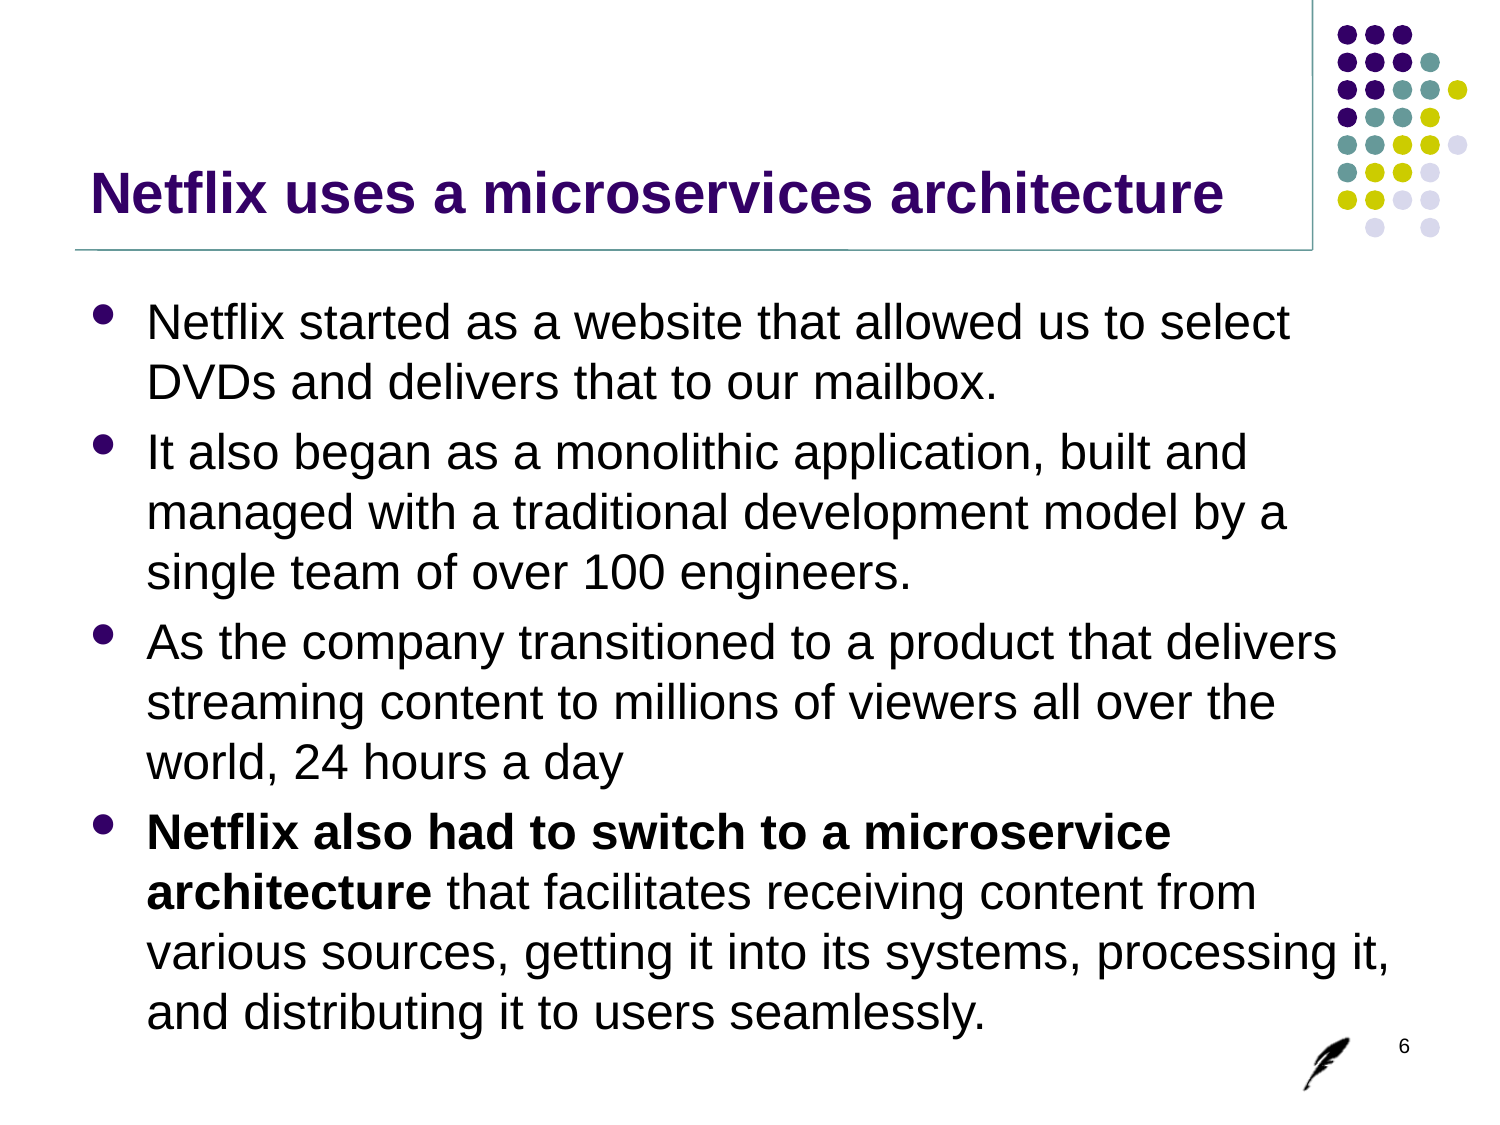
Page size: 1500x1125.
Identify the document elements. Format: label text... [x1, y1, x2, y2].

list Netflix started as a website that allowed us to select DVDs and delivers that to our mailbox. It also began as a monolithic application, built and managed with a traditional development model by a single team of over 100 engineers. As the company transitioned to a product that delivers streaming content to millions of viewers all over the world, 24 hours a day Netflix also had to switch to a microservice architecture that facilitates receiving content from various sources, getting it into its systems, processing it, and distributing it to users seamlessly. [75, 282, 1425, 1006]
slide_number 6 [1074, 1025, 1425, 1100]
title Netflix uses a microservices architecture [75, 20, 1313, 233]
